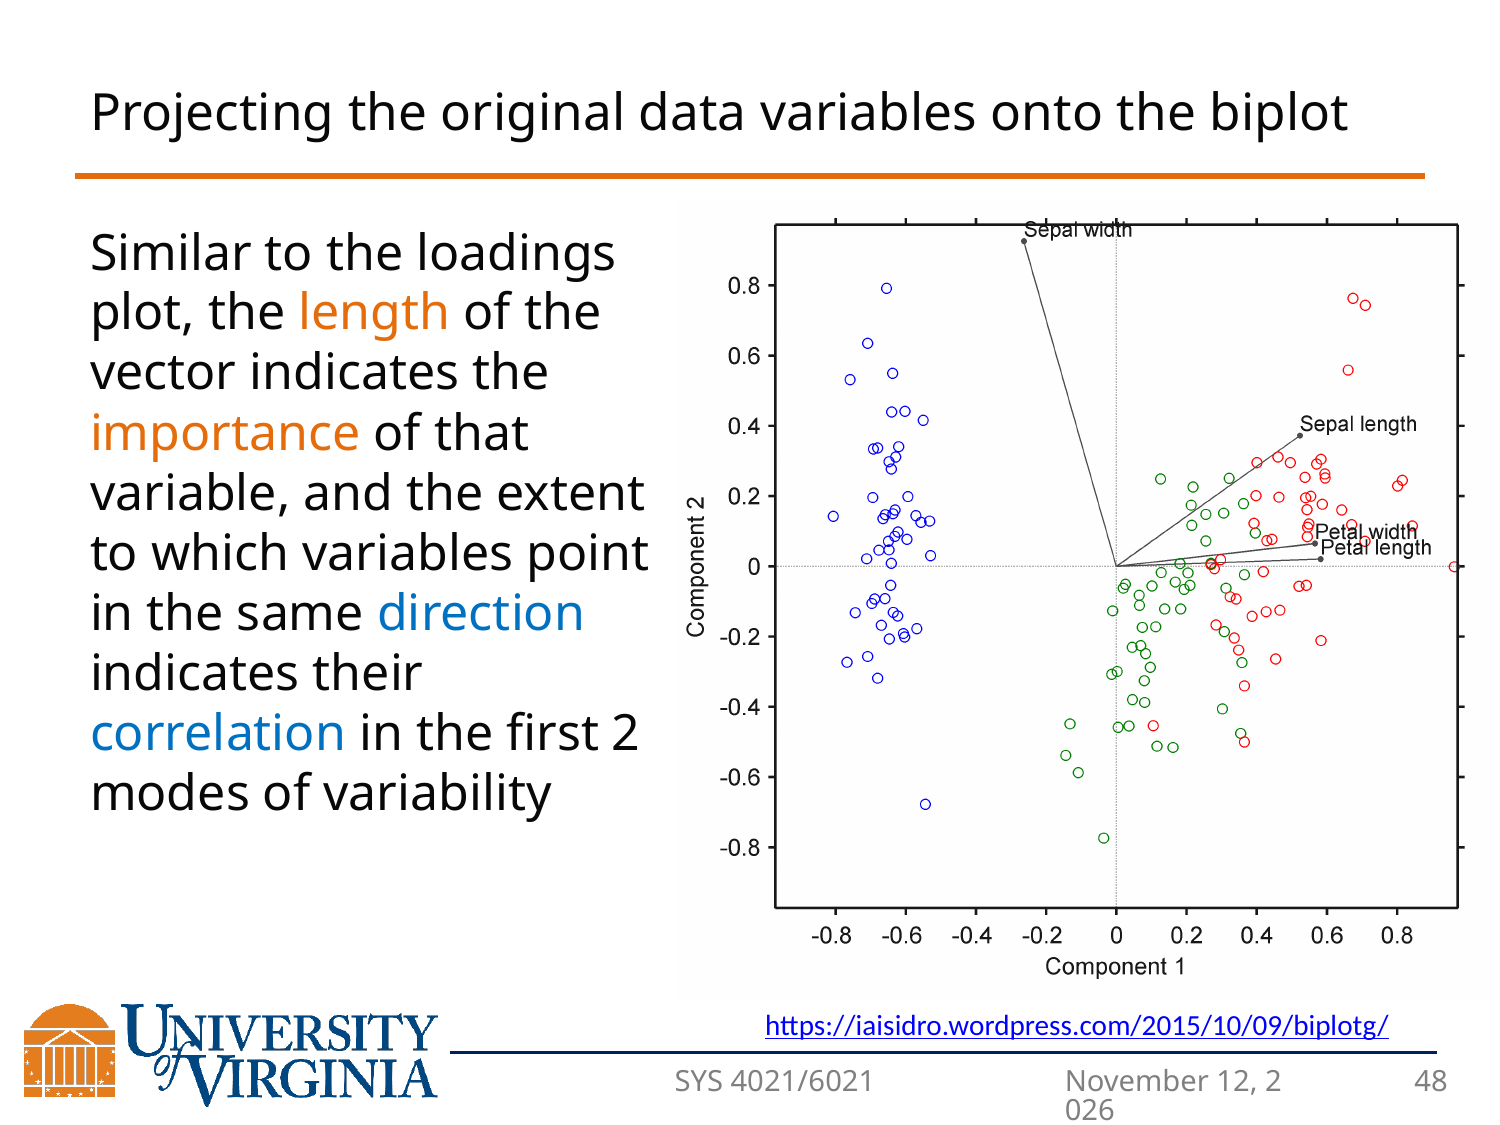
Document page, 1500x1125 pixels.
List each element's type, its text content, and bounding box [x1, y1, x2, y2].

title Projecting the original data variables onto the biplot [75, 45, 1425, 175]
picture [674, 199, 1500, 1000]
picture [24, 1004, 438, 1109]
list Similar to the loadings plot, the length of the vector indicates the importance of that variable, and the extent to which variables point in the same direction indicates their correlation in the first 2 modes of variability [75, 212, 669, 975]
text_box https://iaisidro.wordpress.com/2015/10/09/biplotg/ [750, 1008, 1500, 1049]
